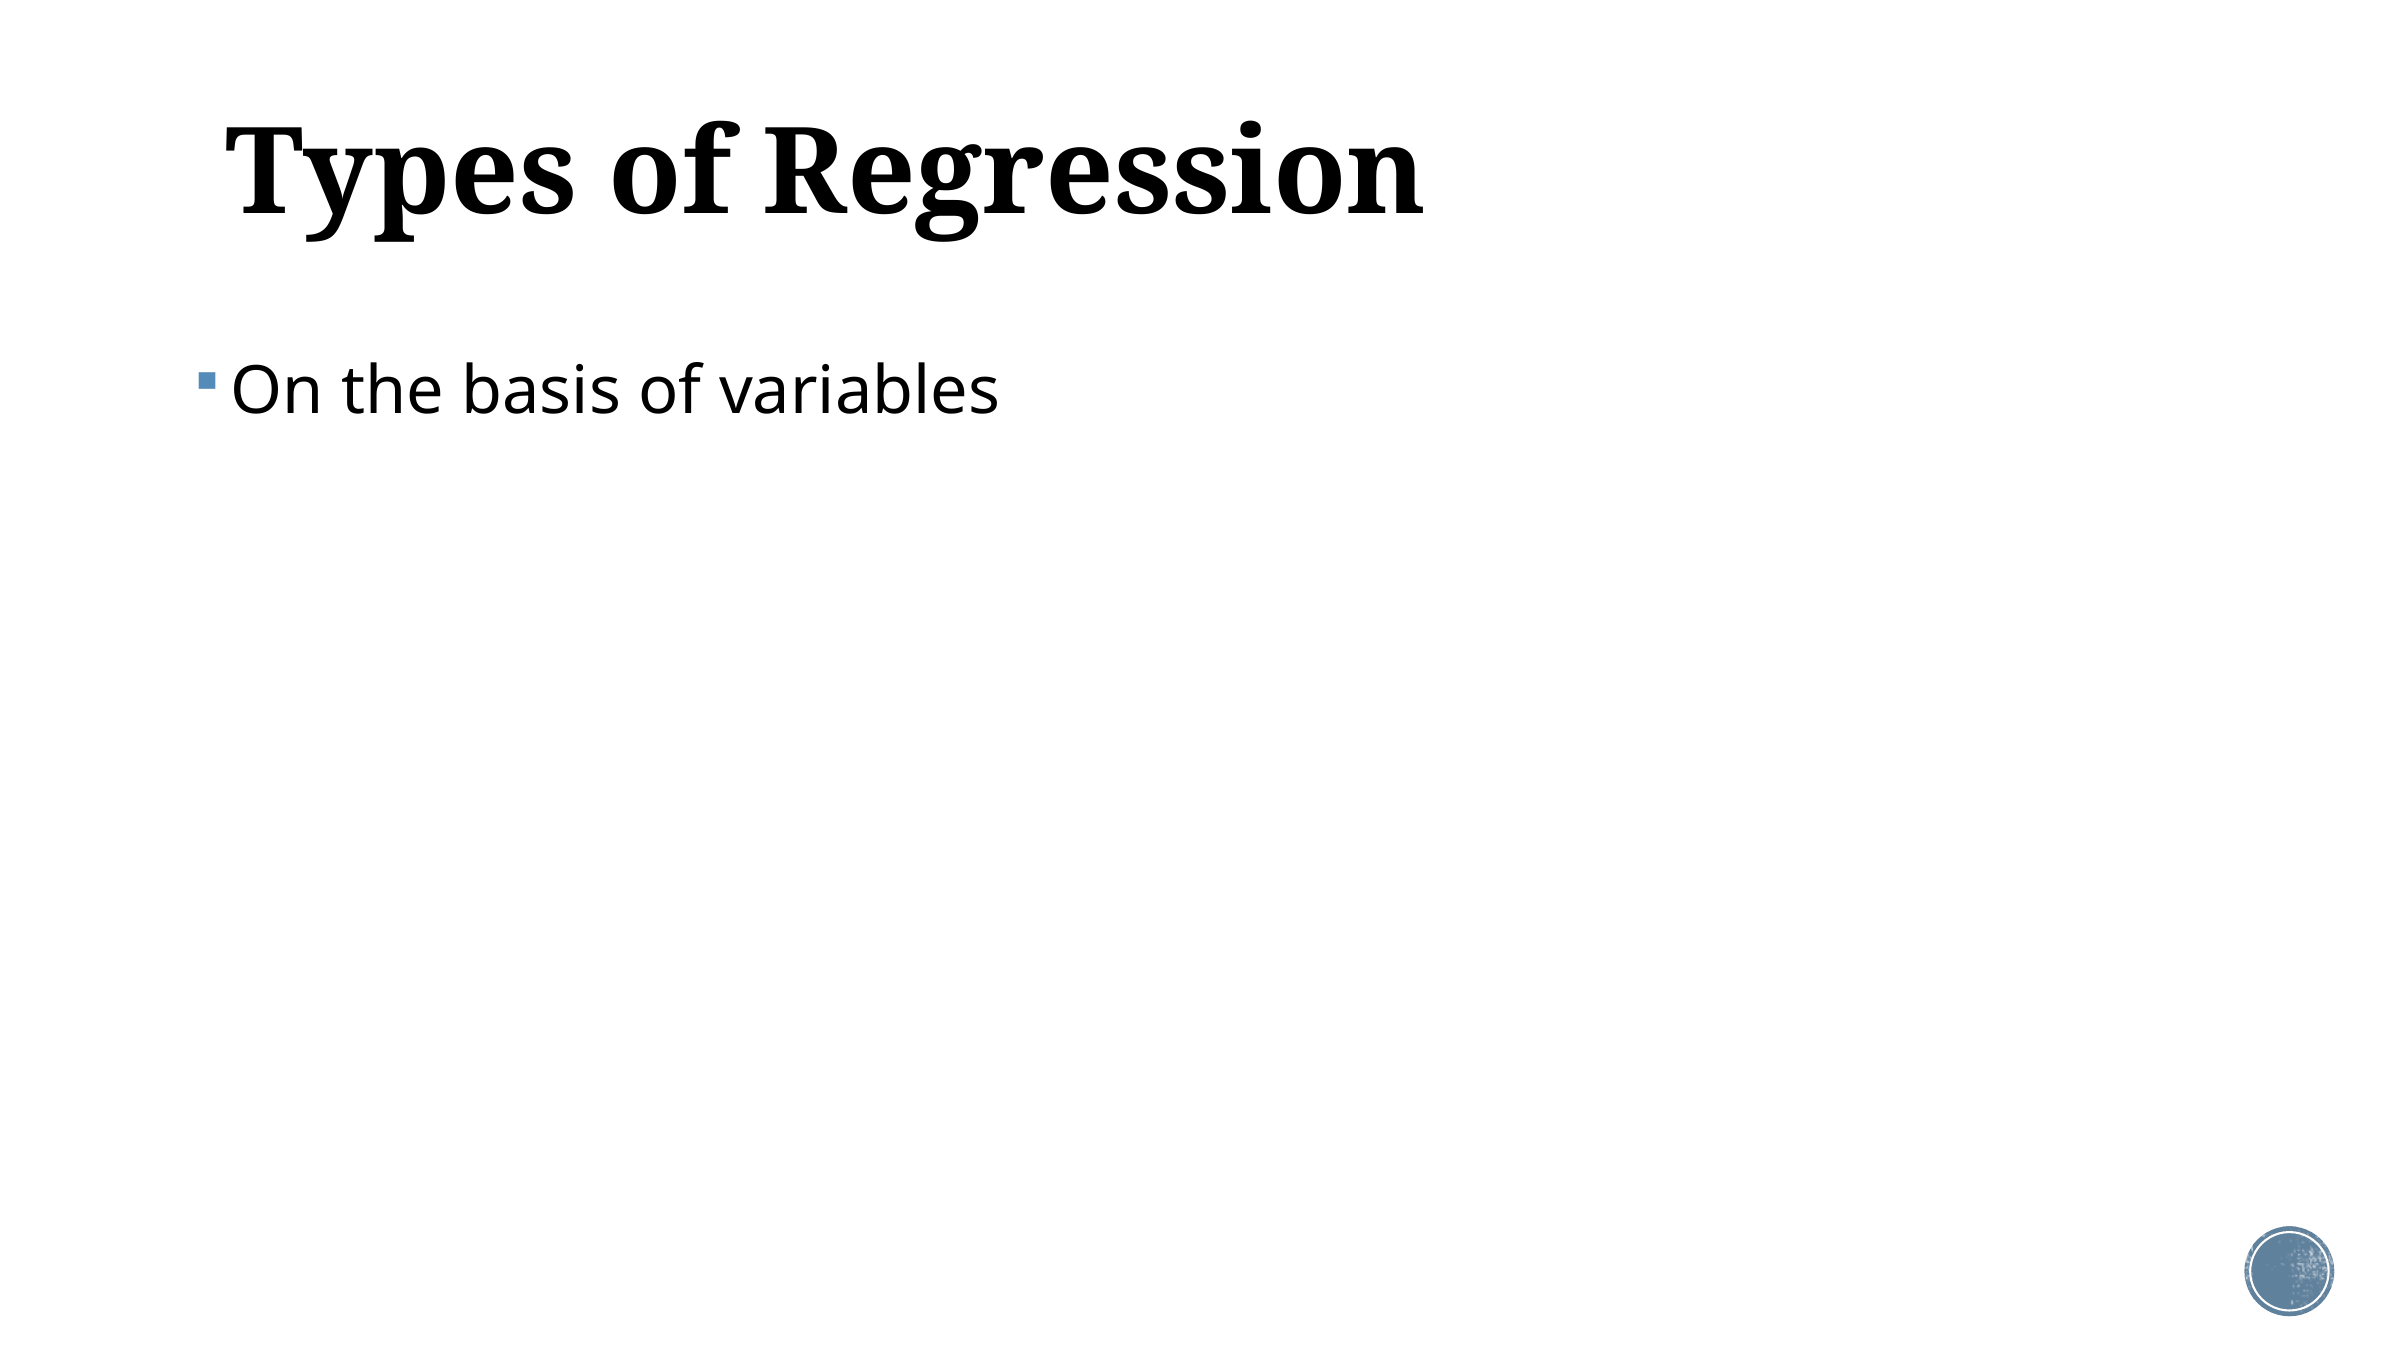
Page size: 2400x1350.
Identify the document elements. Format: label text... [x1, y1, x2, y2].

title Types of Regression [210, 16, 2191, 333]
list On the basis of variables [179, 348, 2220, 1168]
